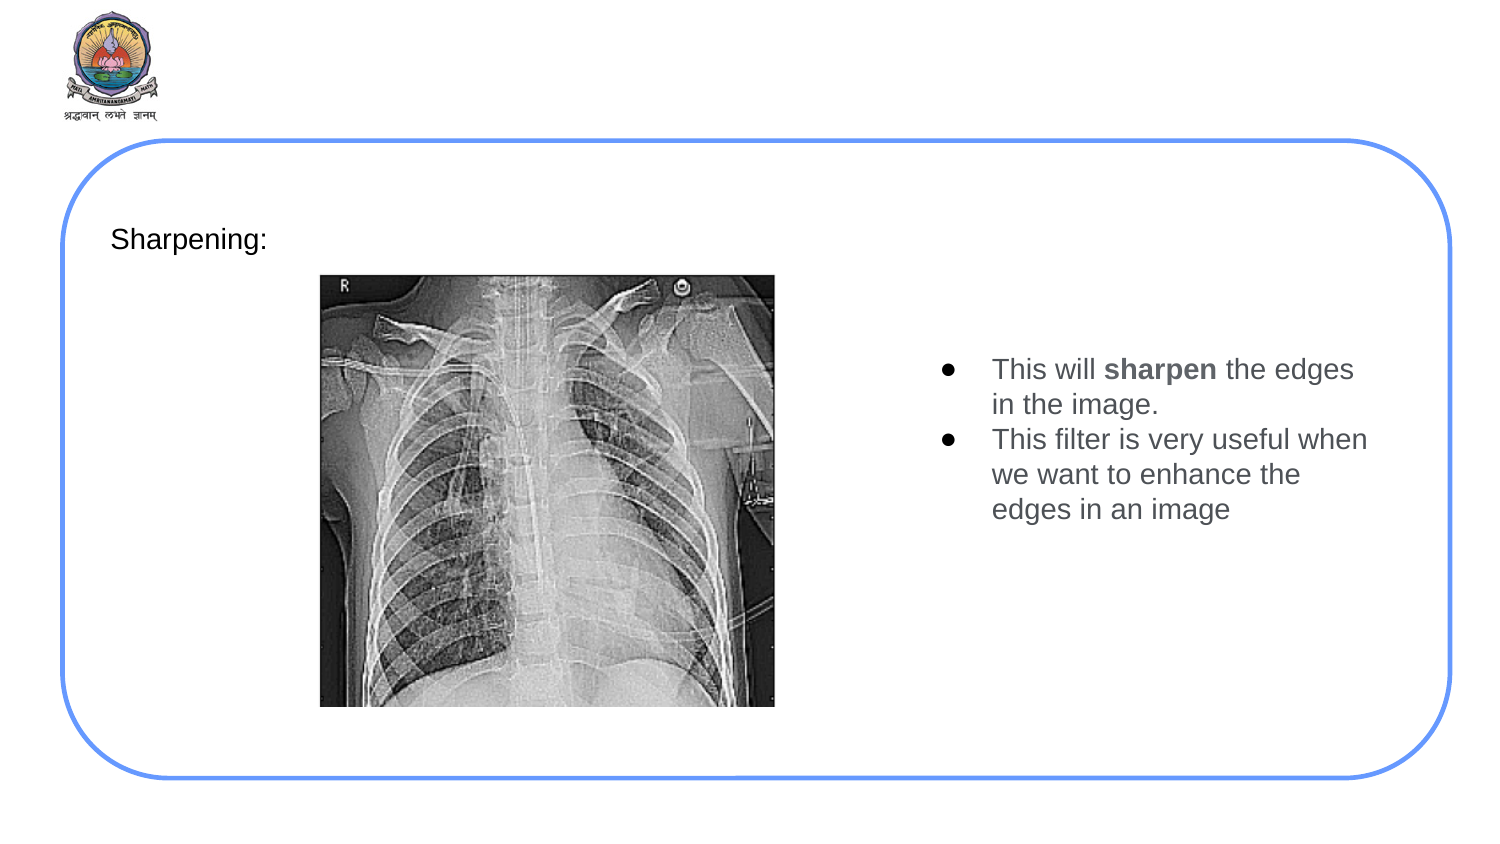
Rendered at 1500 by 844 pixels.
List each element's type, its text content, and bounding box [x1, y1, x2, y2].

picture [62, 9, 160, 122]
text_box This will sharpen the edges in the image. This filter is very useful when we want to enhance the edges in an image [901, 335, 1391, 541]
text_box Sharpening: [95, 204, 143, 270]
picture [144, 204, 822, 707]
